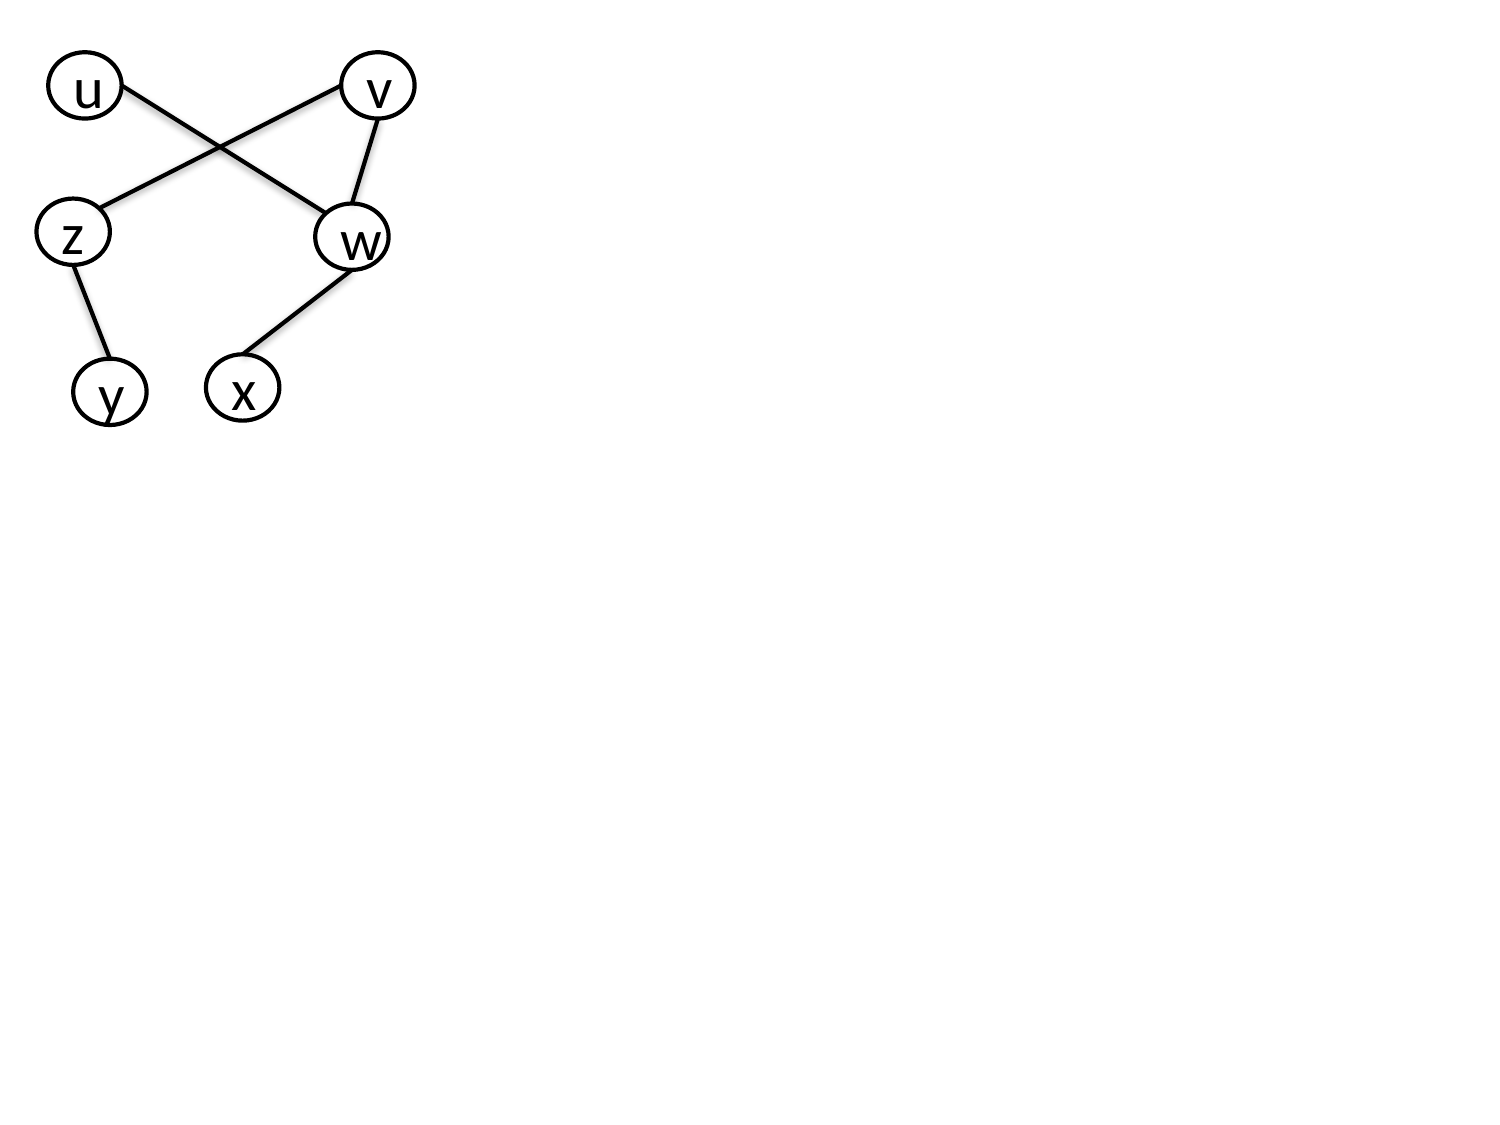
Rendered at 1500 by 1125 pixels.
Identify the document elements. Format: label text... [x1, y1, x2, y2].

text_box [72, 264, 111, 359]
text_box u [46, 50, 124, 121]
text_box y [71, 356, 149, 428]
text_box x [203, 352, 282, 423]
text_box z [34, 196, 112, 267]
text_box w [313, 210, 391, 272]
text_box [242, 269, 353, 355]
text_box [98, 85, 342, 209]
text_box v [339, 50, 417, 121]
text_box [351, 118, 379, 204]
